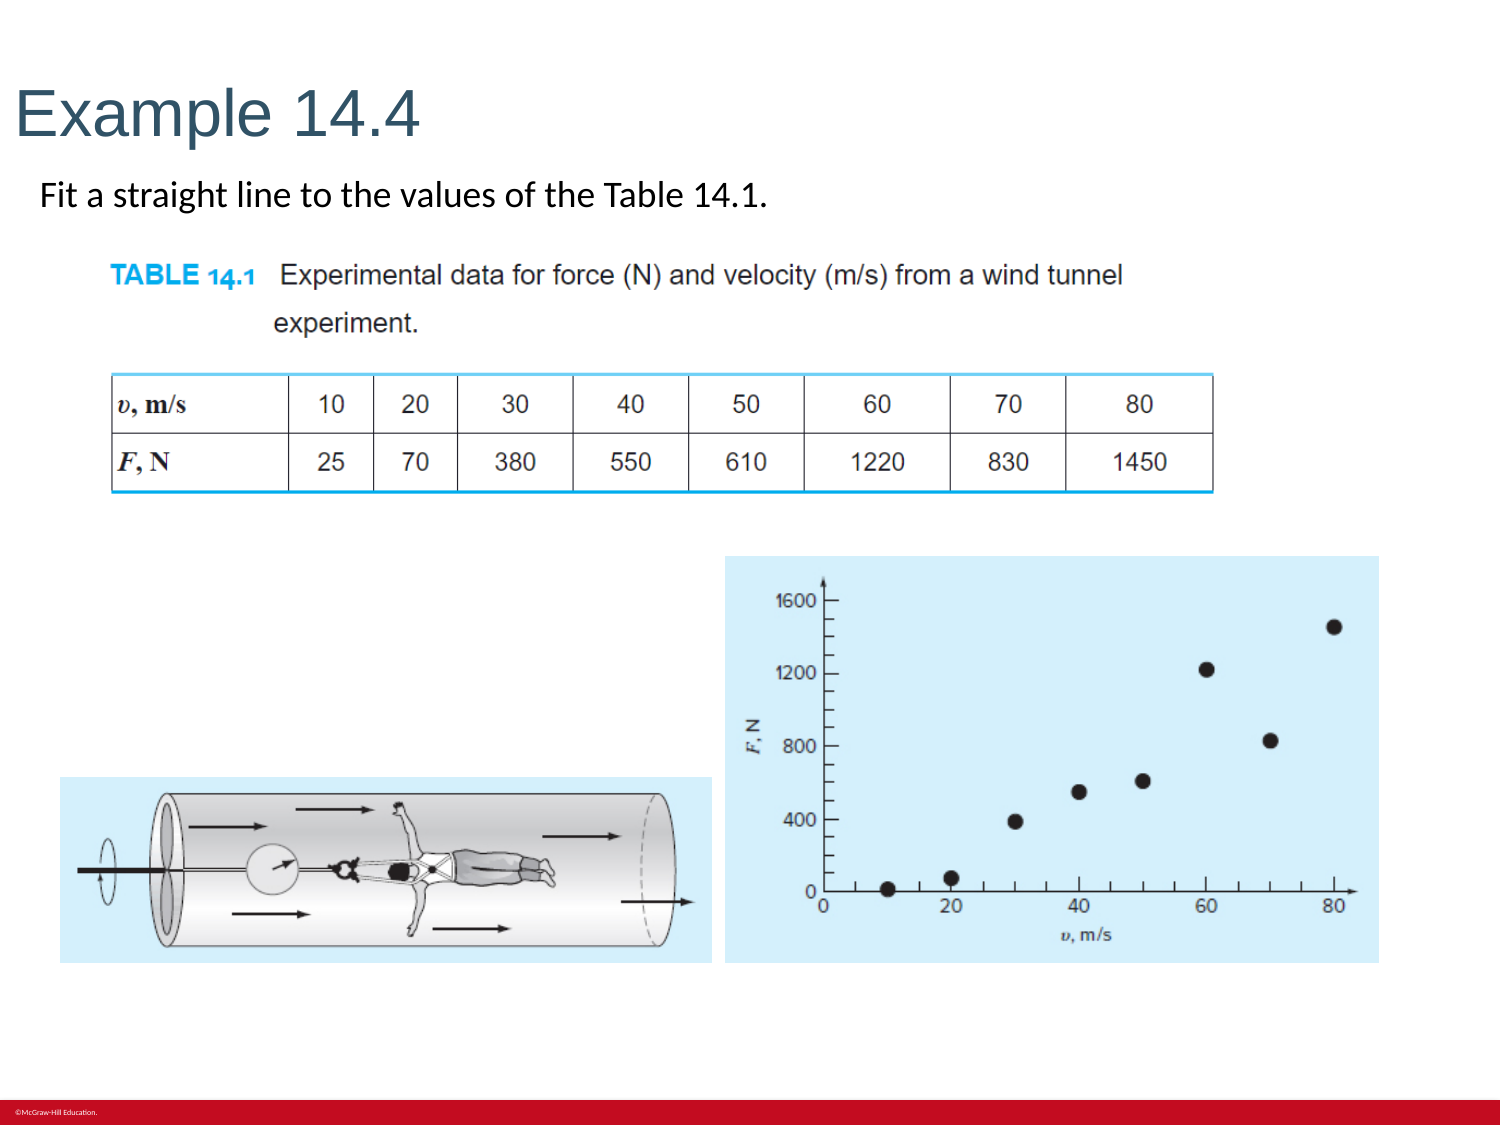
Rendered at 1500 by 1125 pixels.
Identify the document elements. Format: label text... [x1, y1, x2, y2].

picture [724, 556, 1379, 963]
picture [59, 777, 712, 963]
text_box Fit a straight line to the values of the Table 14.1. [24, 162, 1350, 537]
title Example 14.4 [0, 12, 1500, 208]
picture [28, 246, 1248, 497]
